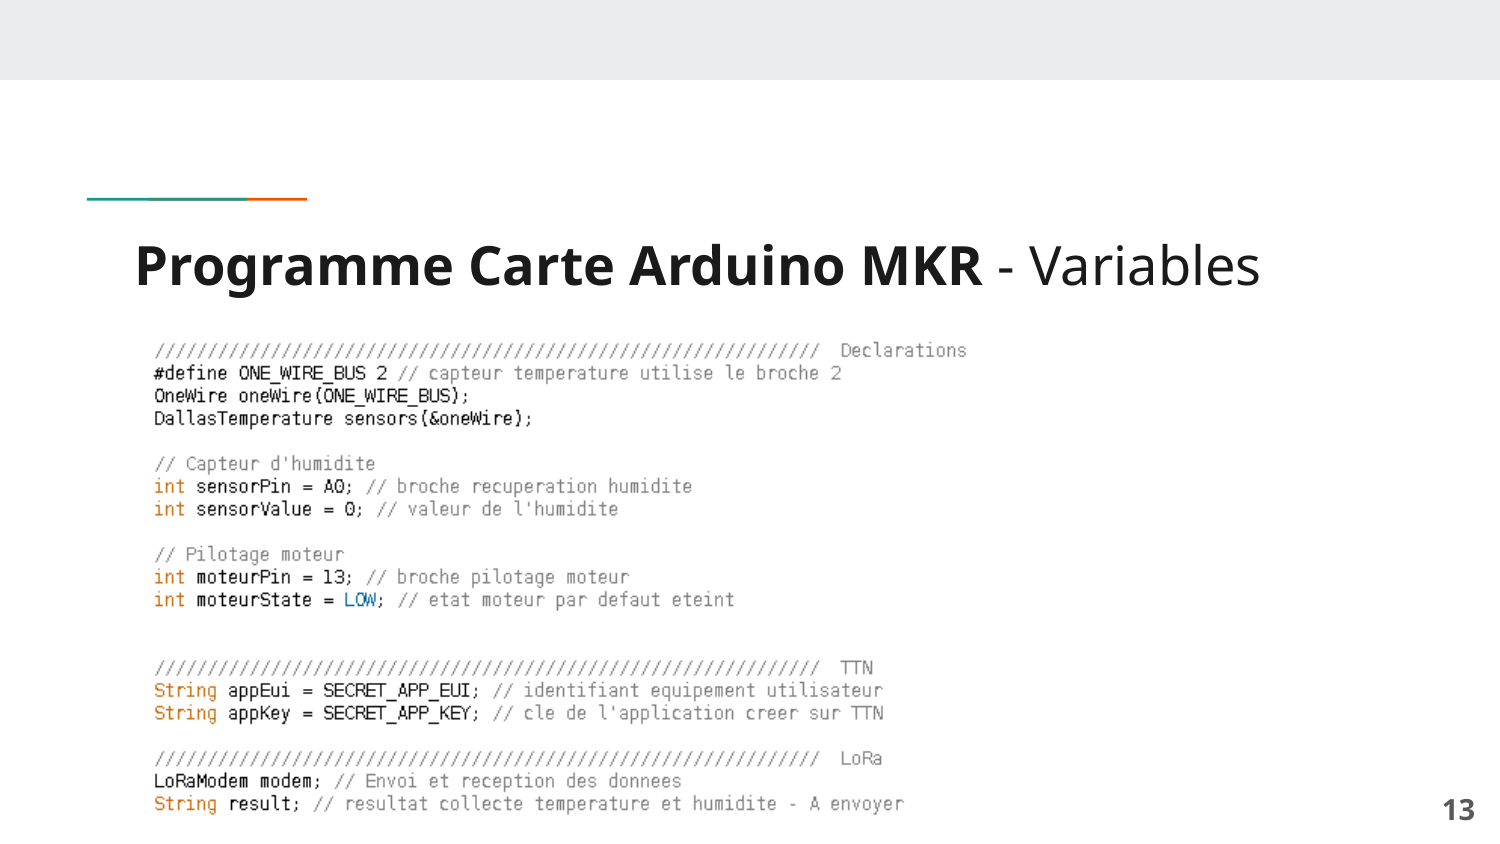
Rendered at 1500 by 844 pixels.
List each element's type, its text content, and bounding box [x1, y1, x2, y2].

picture [145, 336, 972, 827]
title Programme Carte Arduino MKR - Variables [119, 216, 1381, 305]
slide_number ‹#› [1400, 779, 1491, 844]
